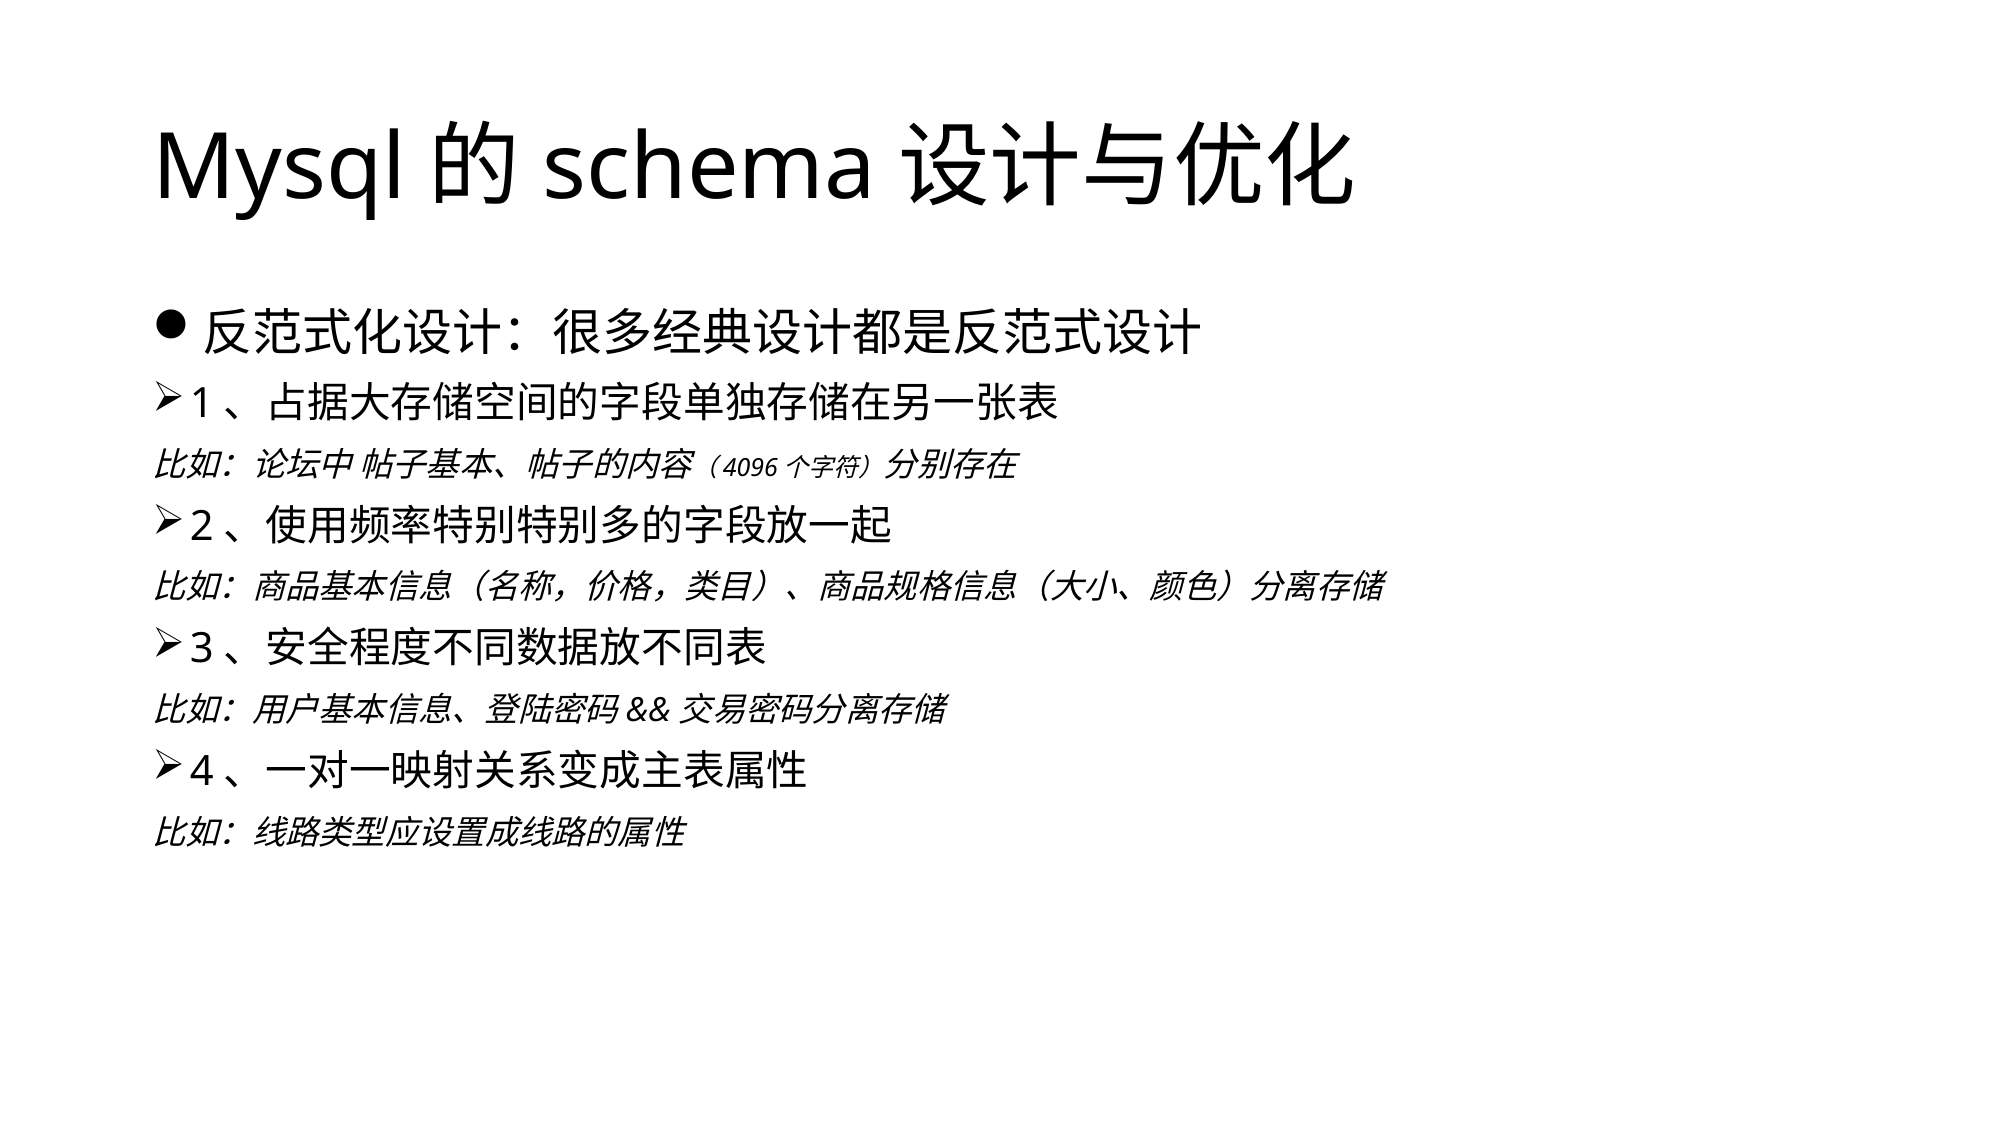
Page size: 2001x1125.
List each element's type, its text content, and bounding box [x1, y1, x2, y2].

list 反范式化设计：很多经典设计都是反范式设计 1、占据大存储空间的字段单独存储在另一张表 比如：论坛中 帖子基本、帖子的内容（4096个字符）分别存在 2、使用频率特别特别多的字段放一起 比如：商品基本信息（名称，价格，类目）、商品规格信息（大小、颜色）分离存储 3、安全程度不同数据放不同表 比如：用户基本信息、登陆密码&&交易密码分离存储 4、一对一映射关系变成主表属性 比如：线路类型应设置成线路的属性 [137, 299, 1863, 1014]
title Mysql的schema设计与优化 [137, 59, 1863, 278]
